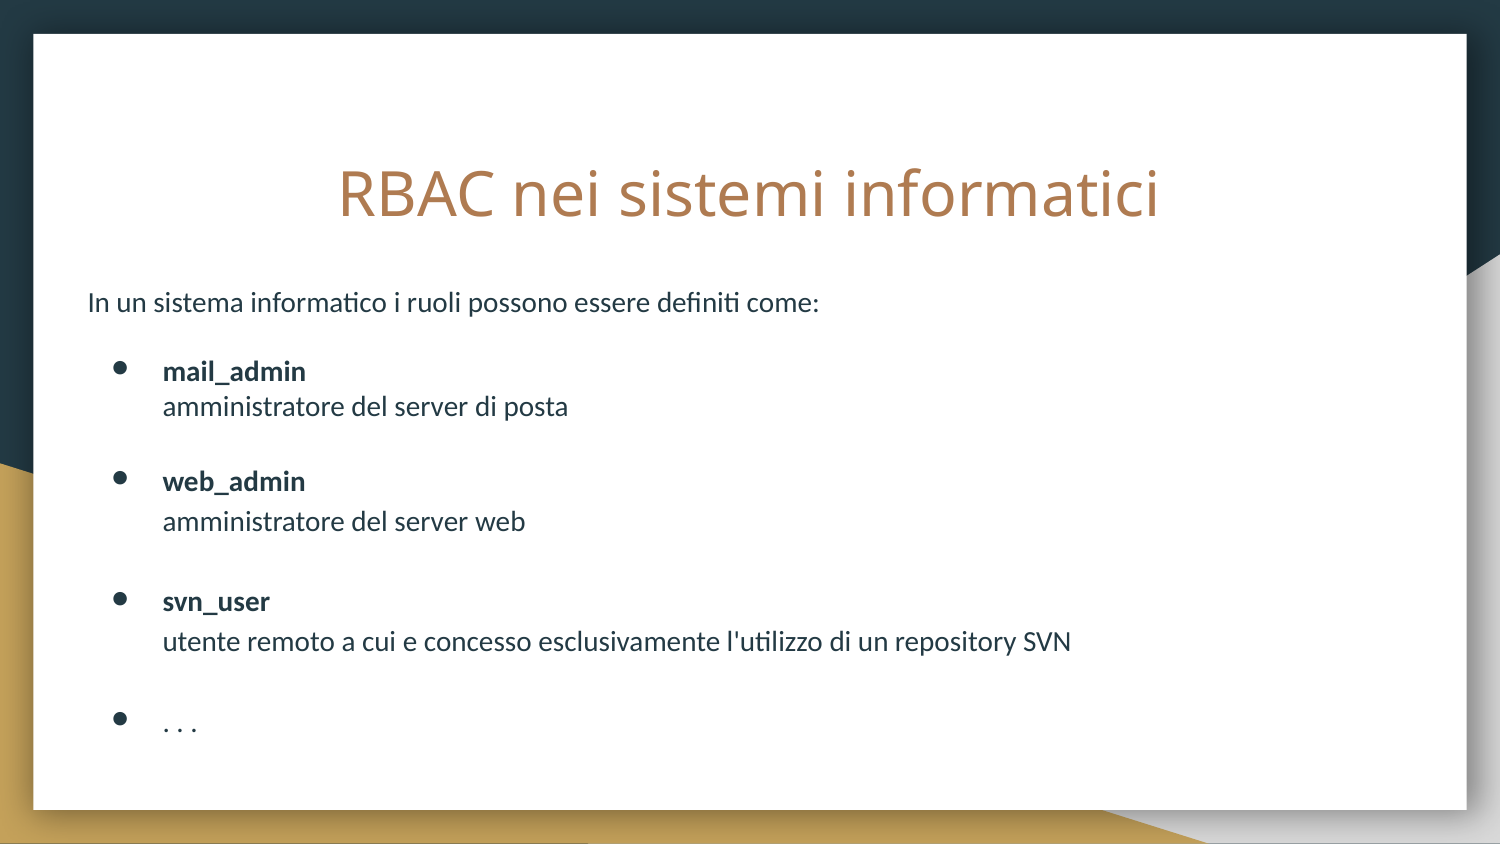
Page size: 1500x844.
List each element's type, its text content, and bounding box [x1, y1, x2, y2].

title RBAC nei sistemi informatici [134, 138, 1366, 263]
list In un sistema informatico i ruoli possono essere definiti come: mail_admin amministratore del server di posta web_admin amministratore del server web svn_user utente remoto a cui e concesso esclusivamente l'utilizzo di un repository SVN . . . [72, 263, 1429, 783]
